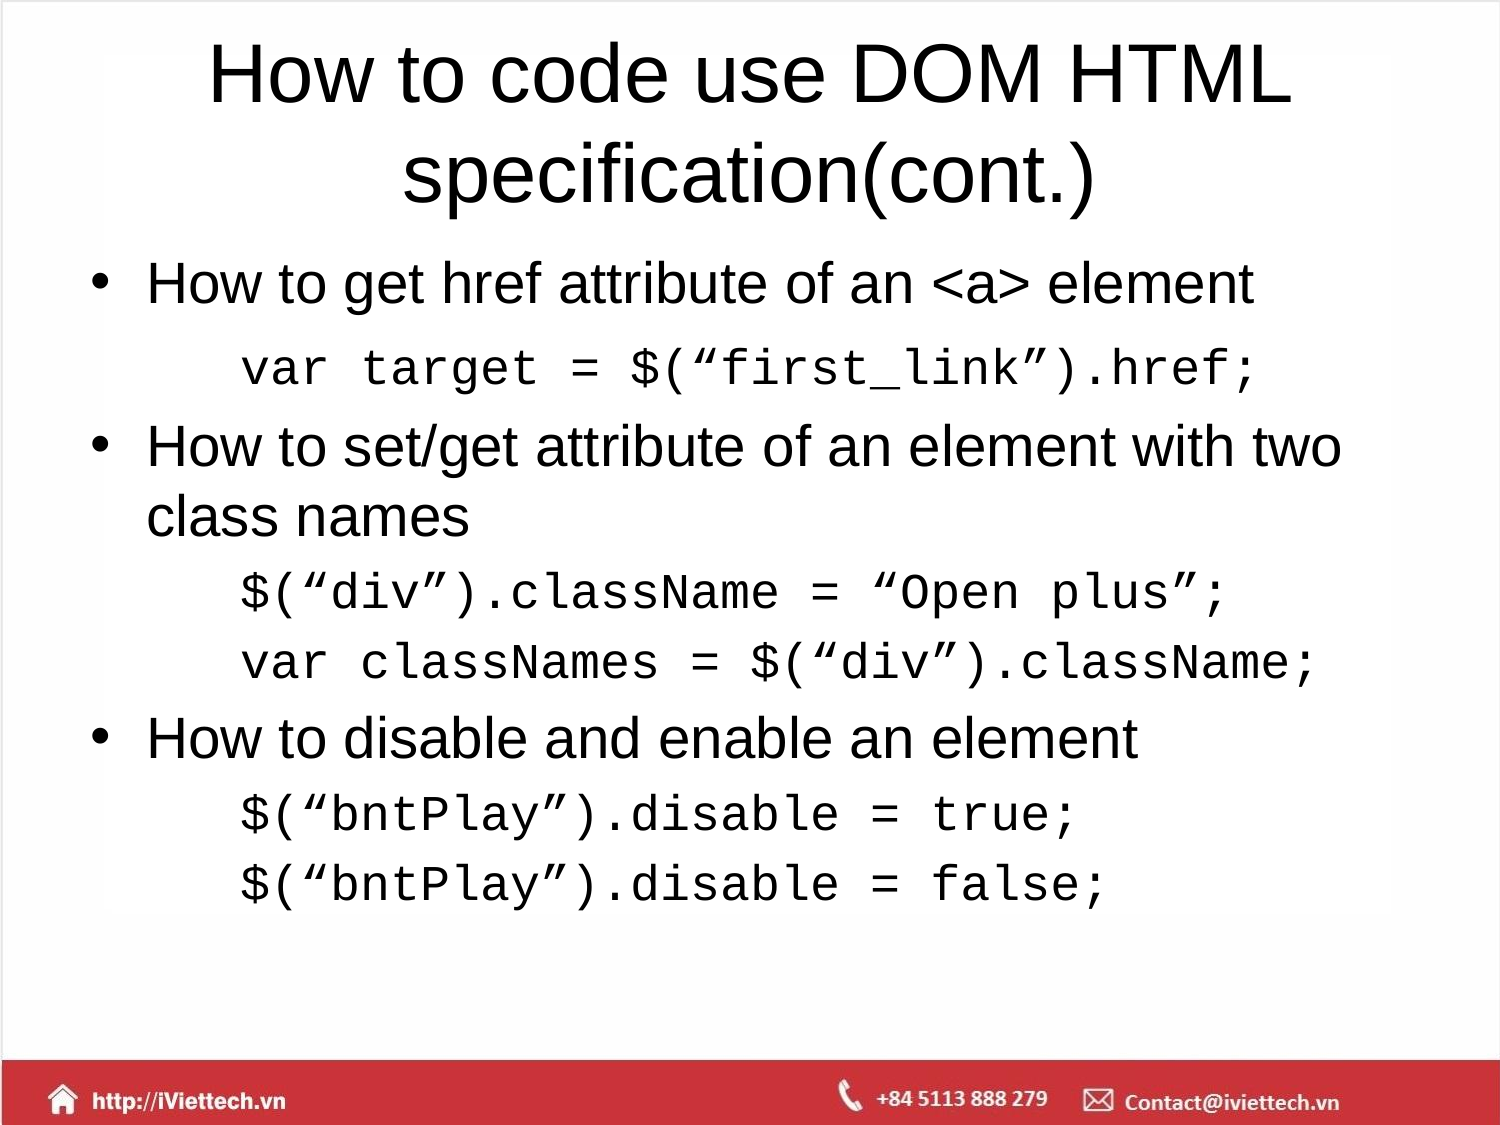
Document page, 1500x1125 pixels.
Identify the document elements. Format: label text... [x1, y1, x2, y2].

picture [0, 0, 1500, 1125]
list How to get href attribute of an <a> element var target = $(“first_link”).href; How to set/get attribute of an element with two class names $(“div”).className = “Open plus”; var classNames = $(“div”).className; How to disable and enable an element $(“bntPlay”).disable = true; $(“bntPlay”).disable = false; [75, 237, 1425, 980]
title How to code use DOM HTML specification(cont.) [75, 24, 1425, 213]
